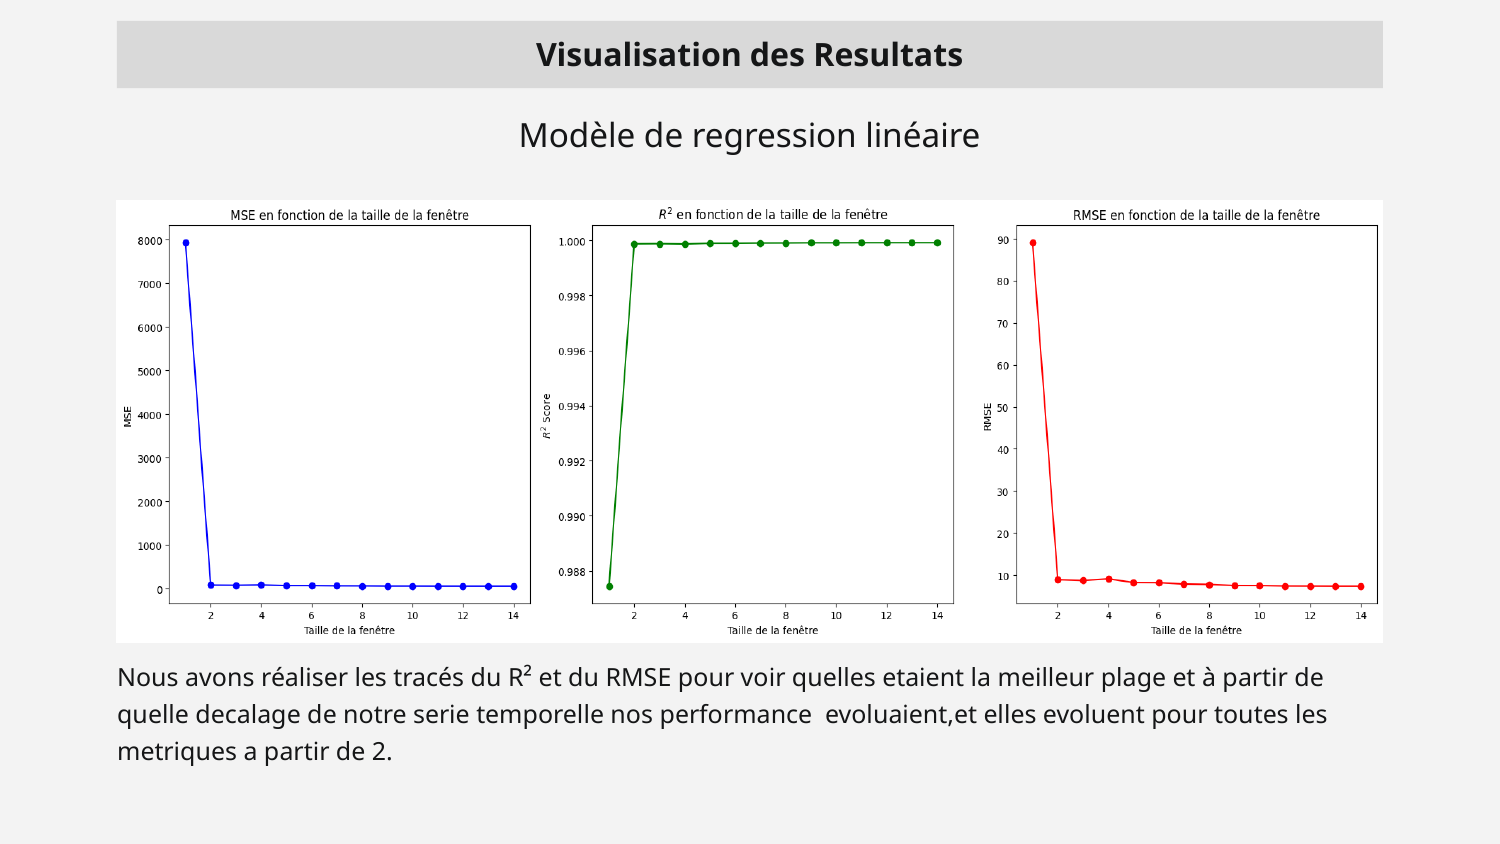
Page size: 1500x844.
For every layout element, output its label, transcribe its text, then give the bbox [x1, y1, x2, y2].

picture [116, 200, 1384, 644]
text_box Modèle de regression linéaire [164, 87, 1336, 155]
text_box Nous avons réaliser les tracés du R² et du RMSE pour voir quelles etaient la meilleur plage et à partir de quelle decalage de notre serie temporelle nos performance evoluaient,et elles evoluent pour toutes les metriques a partir de 2. [116, 653, 1383, 803]
title Visualisation des Resultats [116, 20, 1383, 89]
